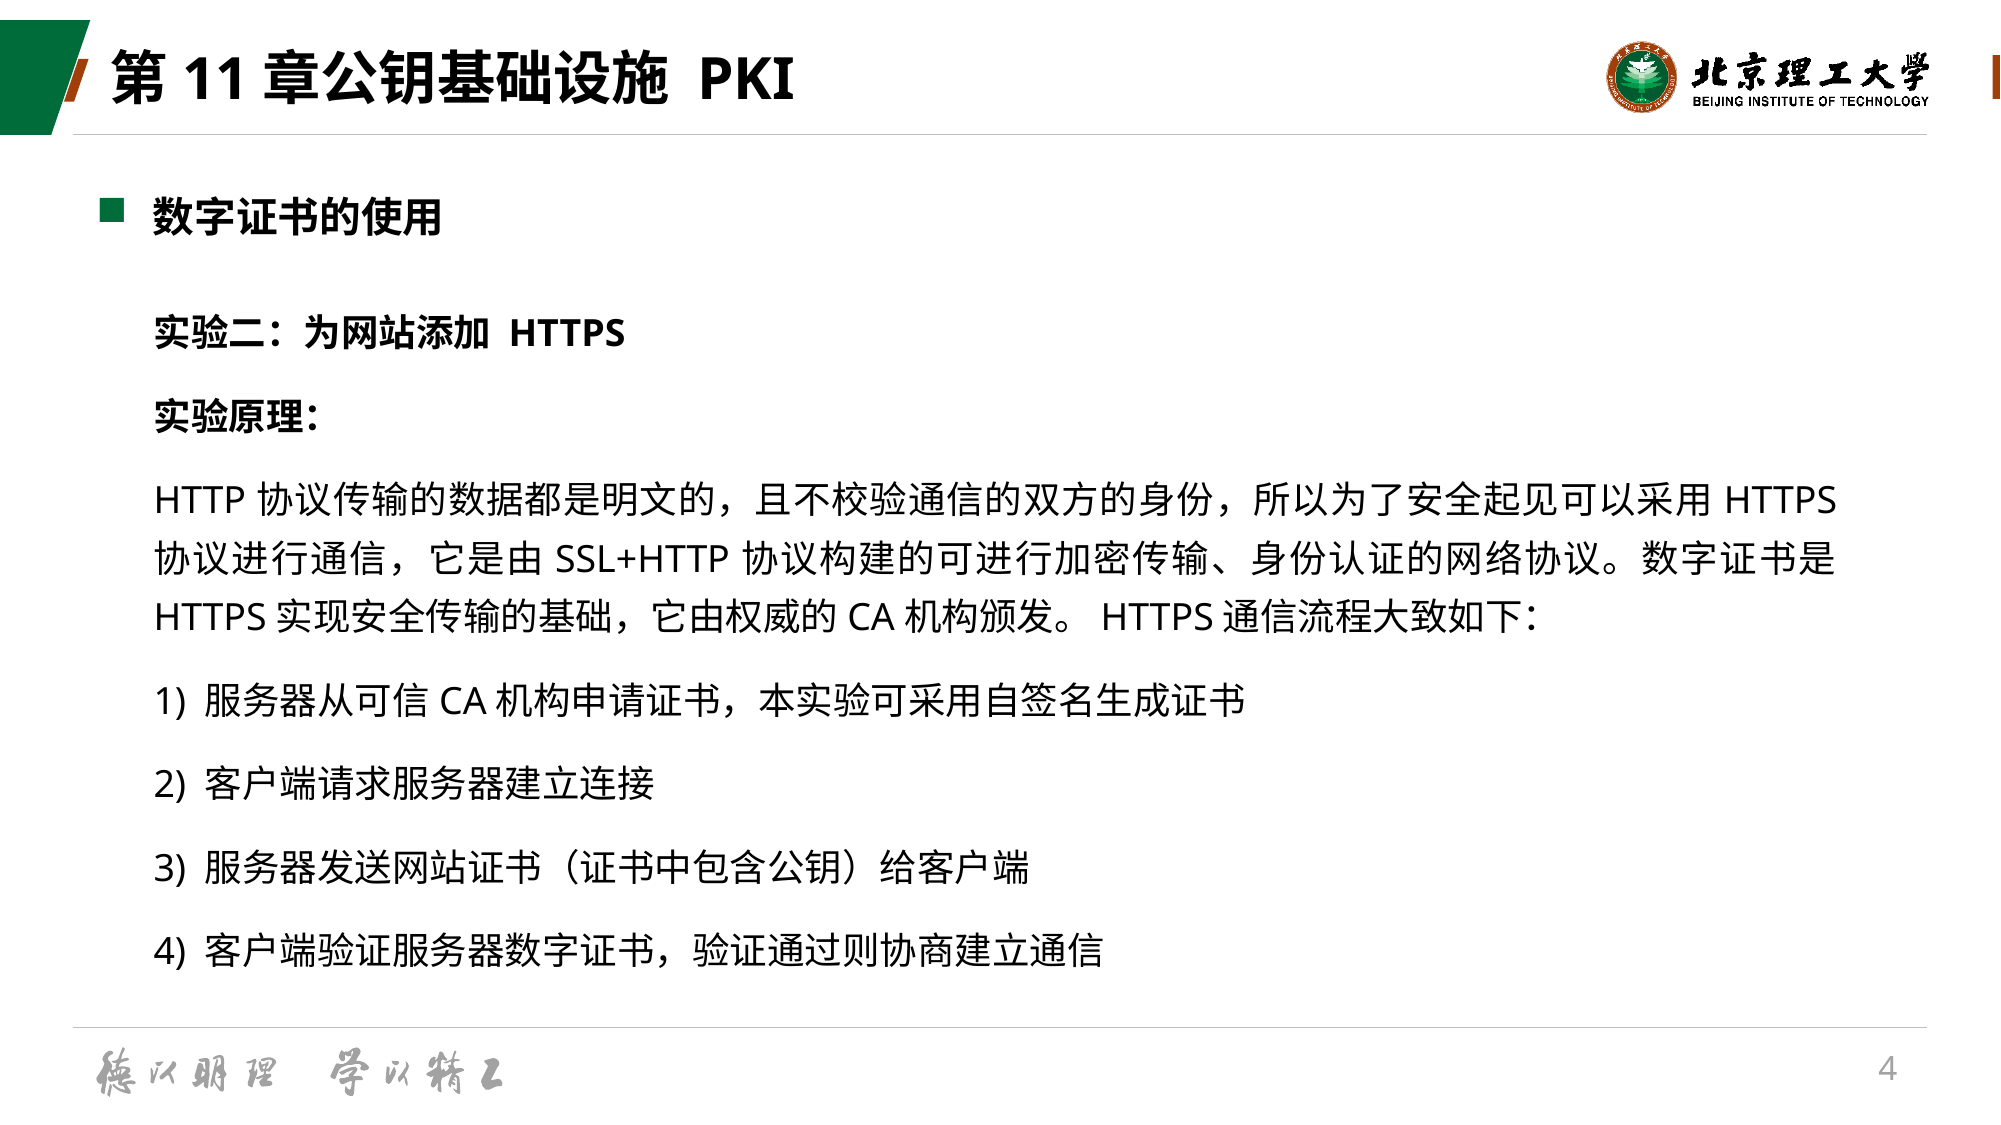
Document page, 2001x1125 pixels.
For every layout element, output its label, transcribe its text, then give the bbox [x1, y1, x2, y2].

picture [1606, 41, 1929, 113]
text_box 实验二：为网站添加 HTTPS 实验原理： HTTP协议传输的数据都是明文的，且不校验通信的双方的身份，所以为了安全起见可以采用HTTPS协议进行通信，它是由SSL+HTTP协议构建的可进行加密传输、身份认证的网络协议。数字证书是HTTPS实现安全传输的基础，它由权威的CA机构颁发。HTTPS通信流程大致如下： 1) 服务器从可信CA机构申请证书，本实验可采用自签名生成证书 2) 客户端请求服务器建立连接 3) 服务器发送网站证书（证书中包含公钥）给客户端 4) 客户端验证服务器数字证书，验证通过则协商建立通信 [138, 288, 1861, 980]
text_box 数字证书的使用 [81, 168, 1919, 249]
title 第11章公钥基础设施 PKI [94, 40, 1513, 120]
